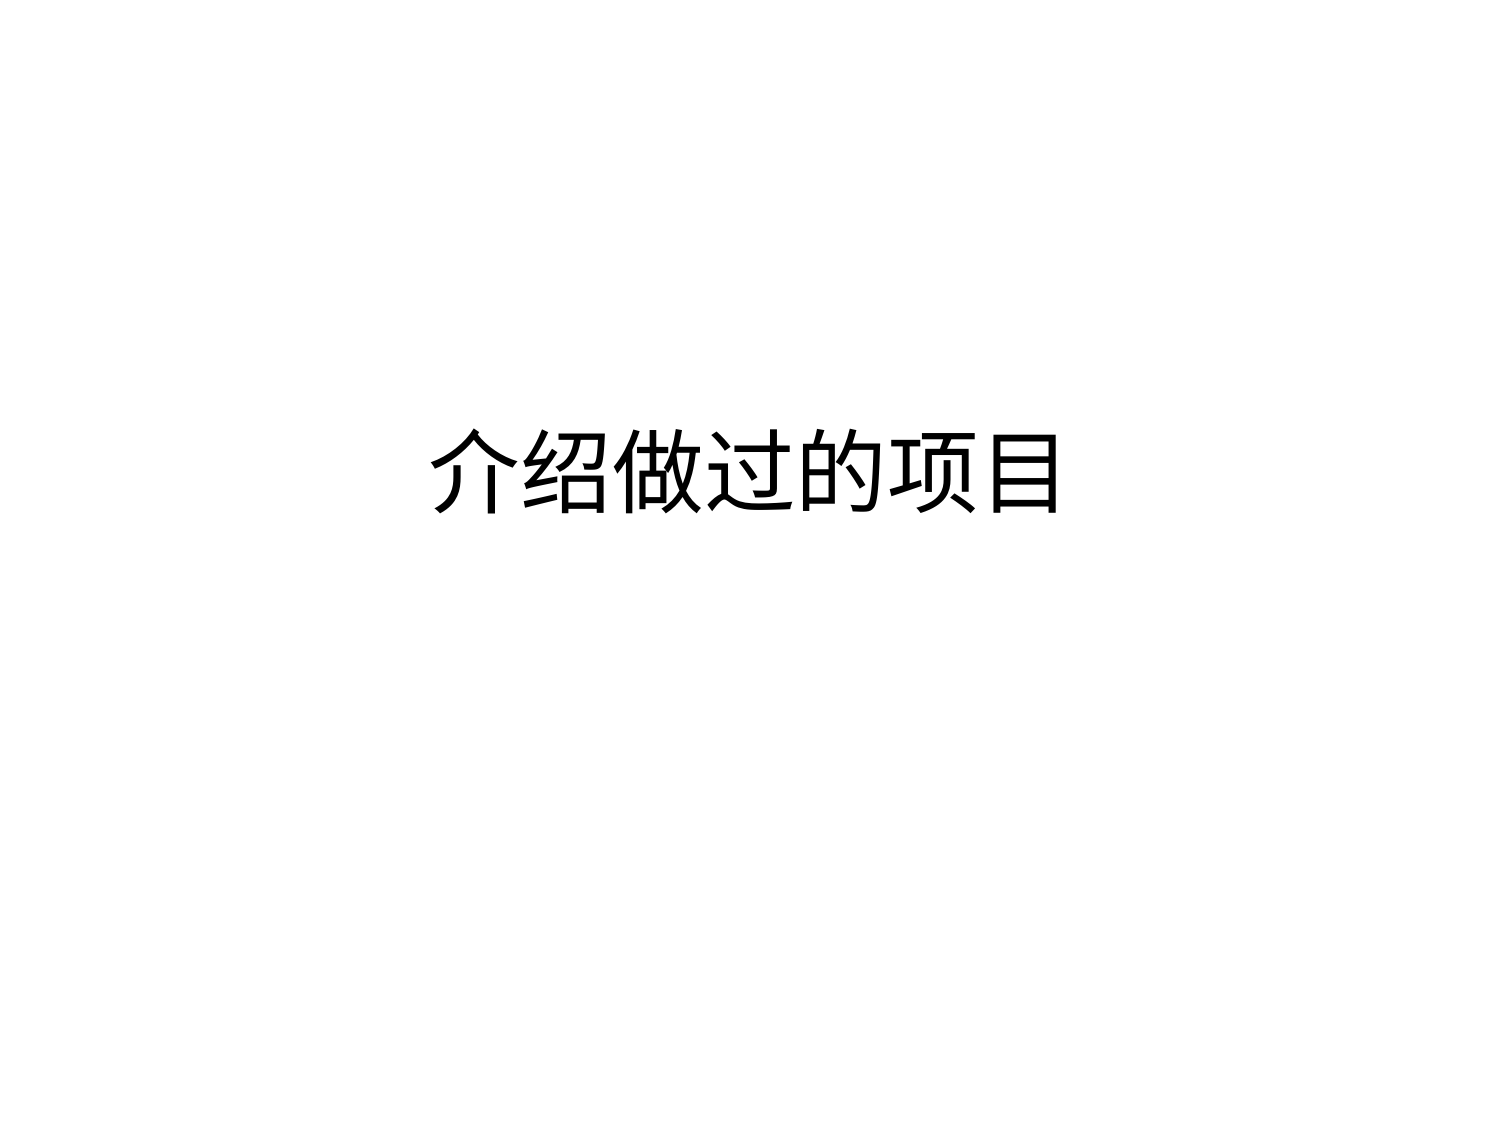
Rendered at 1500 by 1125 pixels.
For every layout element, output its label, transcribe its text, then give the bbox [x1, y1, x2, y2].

title 介绍做过的项目 [112, 349, 1388, 591]
